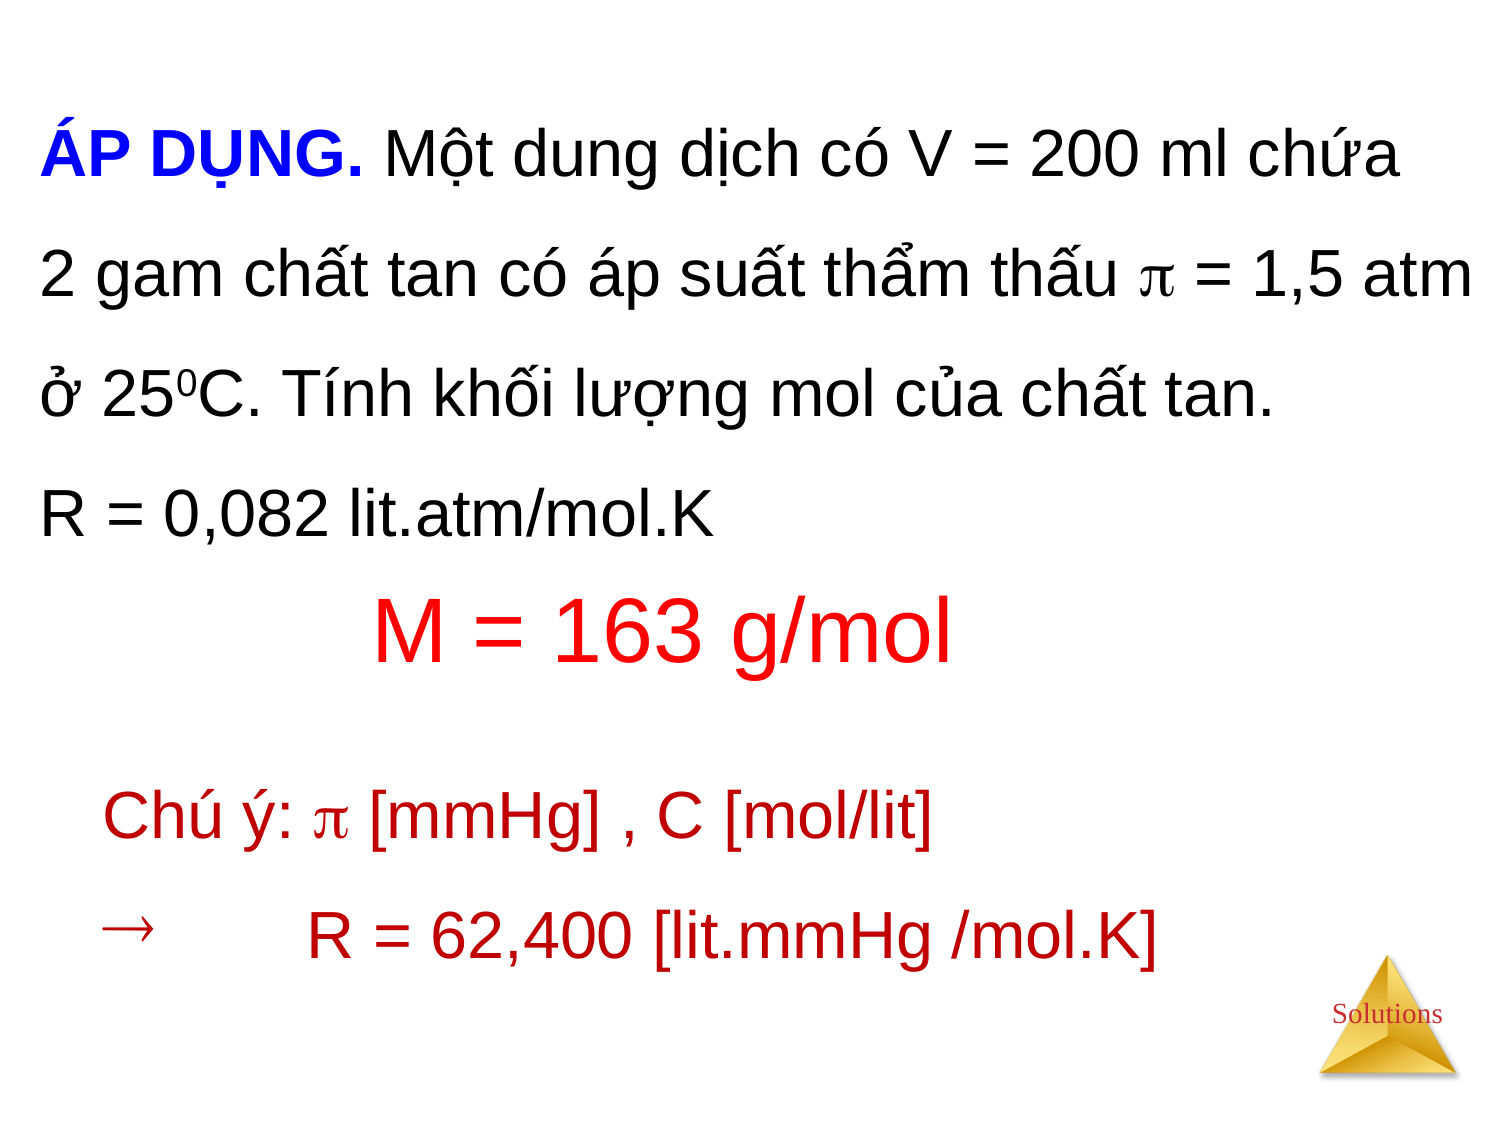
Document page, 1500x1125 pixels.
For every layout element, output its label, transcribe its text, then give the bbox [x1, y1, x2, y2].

text_box M = 163 g/mol [356, 563, 1169, 688]
text_box ÁP DỤNG. Một dung dịch có V = 200 ml chứa 2 gam chất tan có áp suất thẩm thấu  = 1,5 atm ở 250C. Tính khối lượng mol của chất tan. R = 0,082 lit.atm/mol.K [24, 62, 1500, 557]
picture [1275, 899, 1500, 1125]
text_box Chú ý:  [mmHg] , C [mol/lit] R = 62,400 [lit.mmHg /mol.K] [87, 724, 1275, 980]
